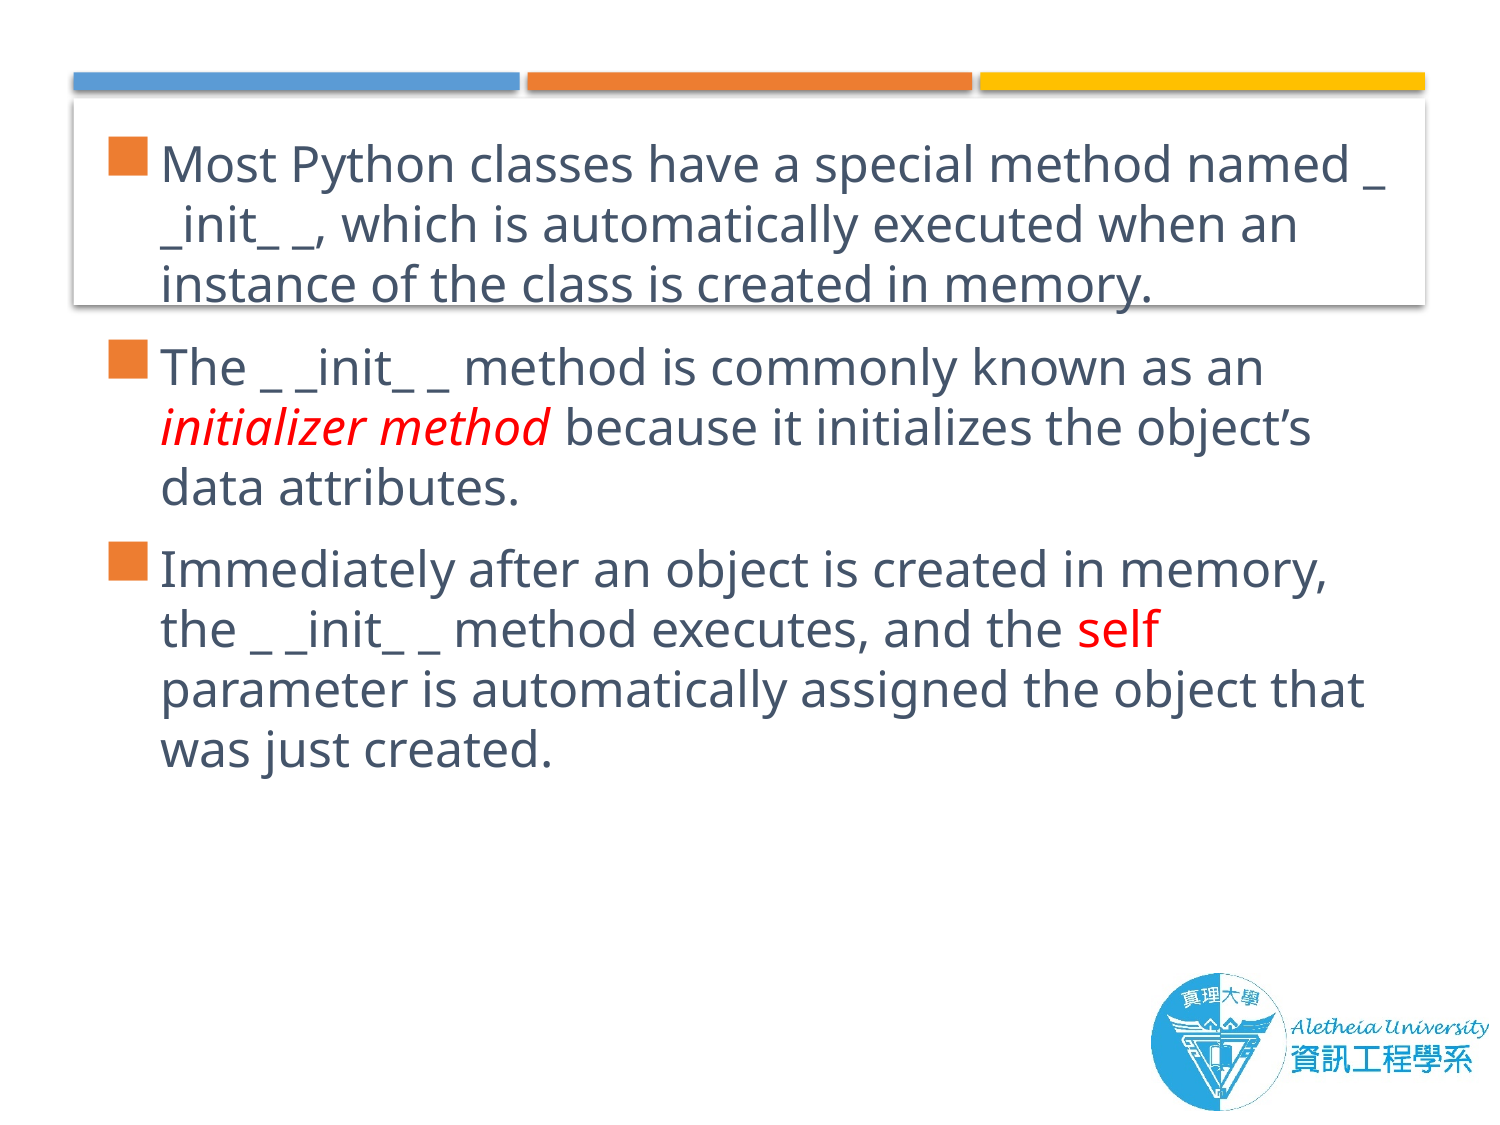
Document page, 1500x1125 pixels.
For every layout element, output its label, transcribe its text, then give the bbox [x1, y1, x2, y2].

picture [1151, 973, 1489, 1111]
list Most Python classes have a special method named _ _init_ _, which is automatically executed when an instance of the class is created in memory. The _ _init_ _ method is commonly known as an initializer method because it initializes the object’s data attributes. Immediately after an object is created in memory, the _ _init_ _ method executes, and the self parameter is automatically assigned the object that was just created. [95, 125, 1406, 962]
